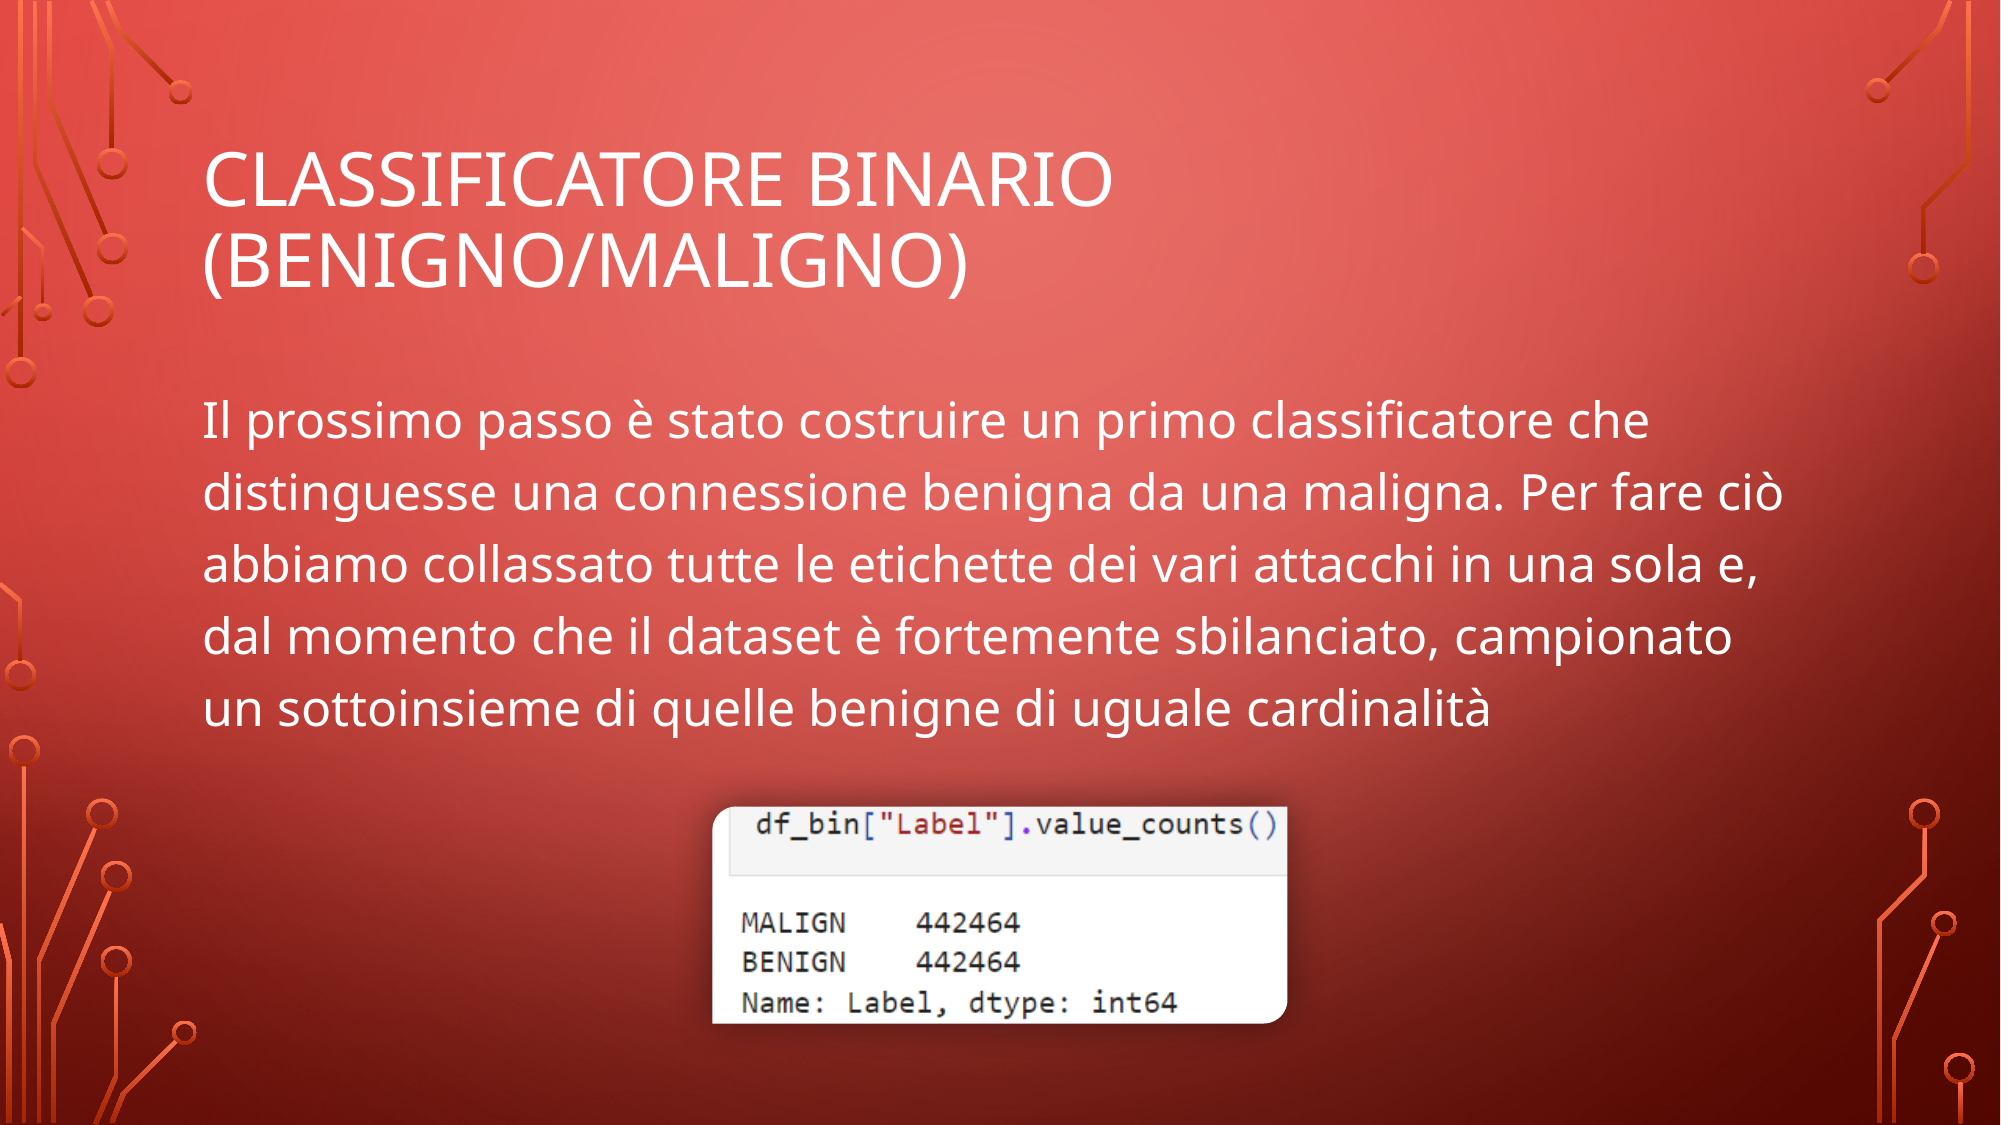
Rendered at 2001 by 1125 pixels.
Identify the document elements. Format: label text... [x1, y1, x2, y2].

picture [712, 806, 1288, 1024]
list Il prossimo passo è stato costruire un primo classificatore che distinguesse una connessione benigna da una maligna. Per fare ciò abbiamo collassato tutte le etichette dei vari attacchi in una sola e, dal momento che il dataset è fortemente sbilanciato, campionato un sottoinsieme di quelle benigne di uguale cardinalità [187, 369, 1813, 749]
title Classificatore Binario (Benigno/Maligno) [187, 101, 1813, 344]
